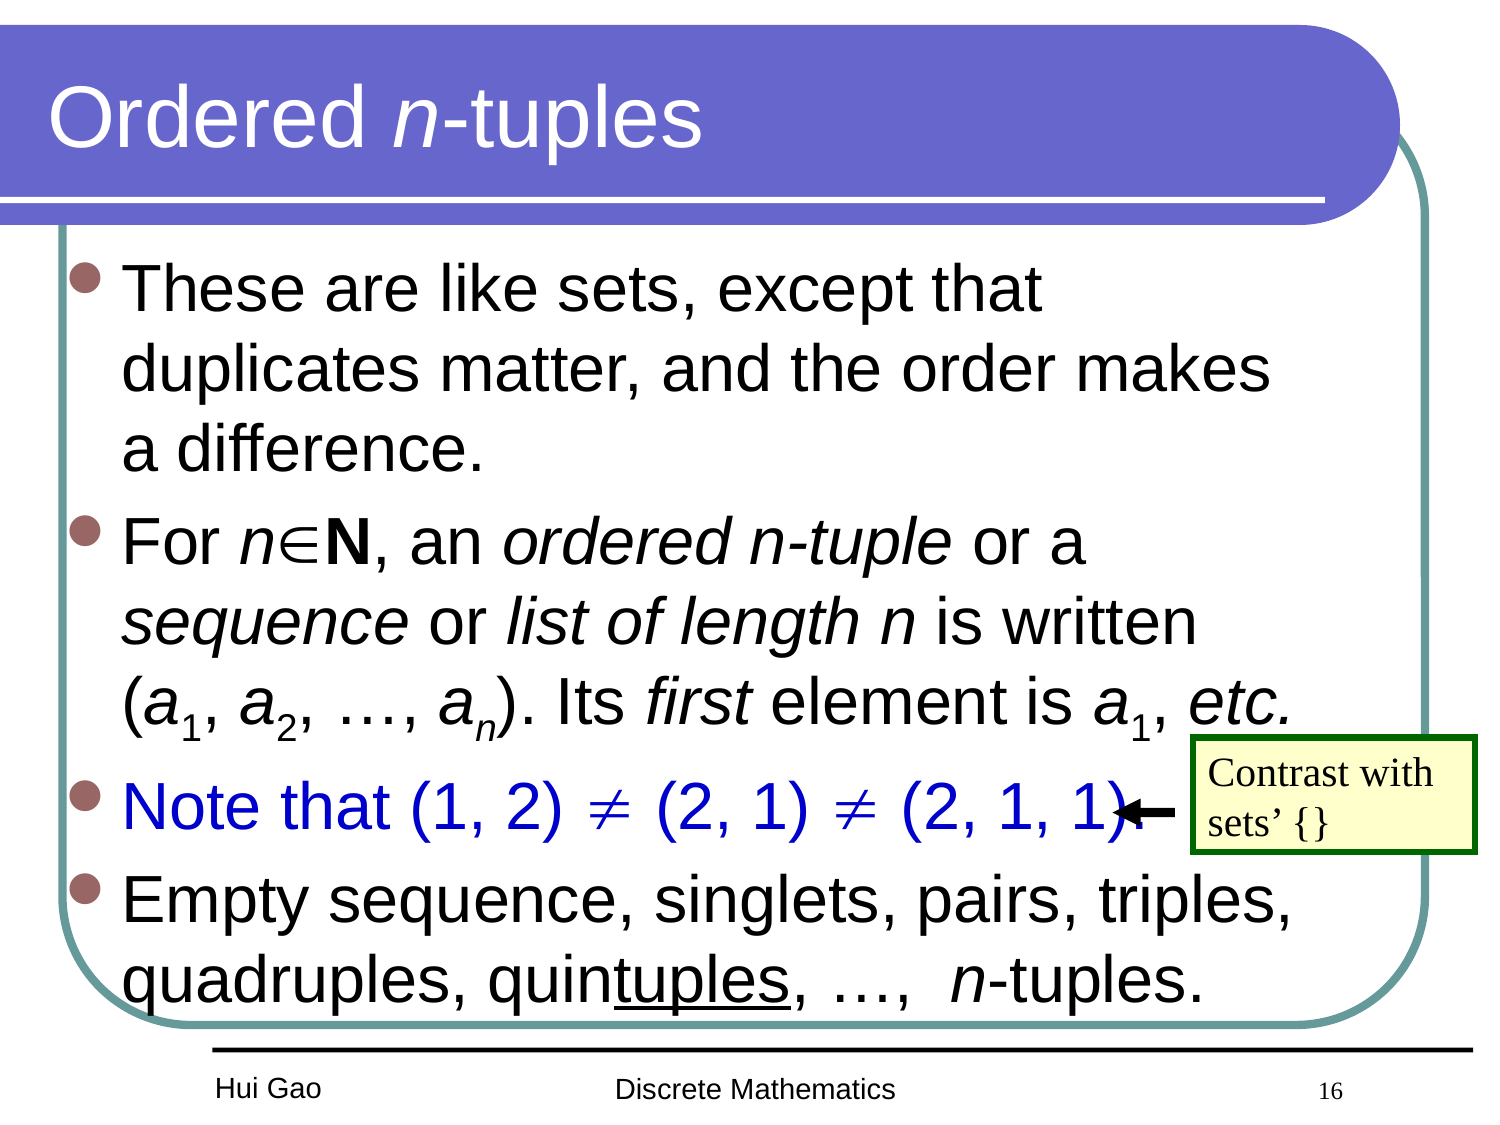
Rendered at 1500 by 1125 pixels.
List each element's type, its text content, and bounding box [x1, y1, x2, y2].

text_box Contrast with sets’ {} [1192, 737, 1475, 853]
title Ordered n-tuples [31, 37, 1348, 188]
text_box [1112, 806, 1175, 819]
list These are like sets, except that duplicates matter, and the order makes a difference. For nN, an ordered n-tuple or a sequence or list of length n is written (a1, a2, …, an). Its first element is a1, etc. Note that (1, 2)  (2, 1)  (2, 1, 1). Empty sequence, singlets, pairs, triples, quadruples, quintuples, …, n-tuples. [49, 237, 1326, 951]
